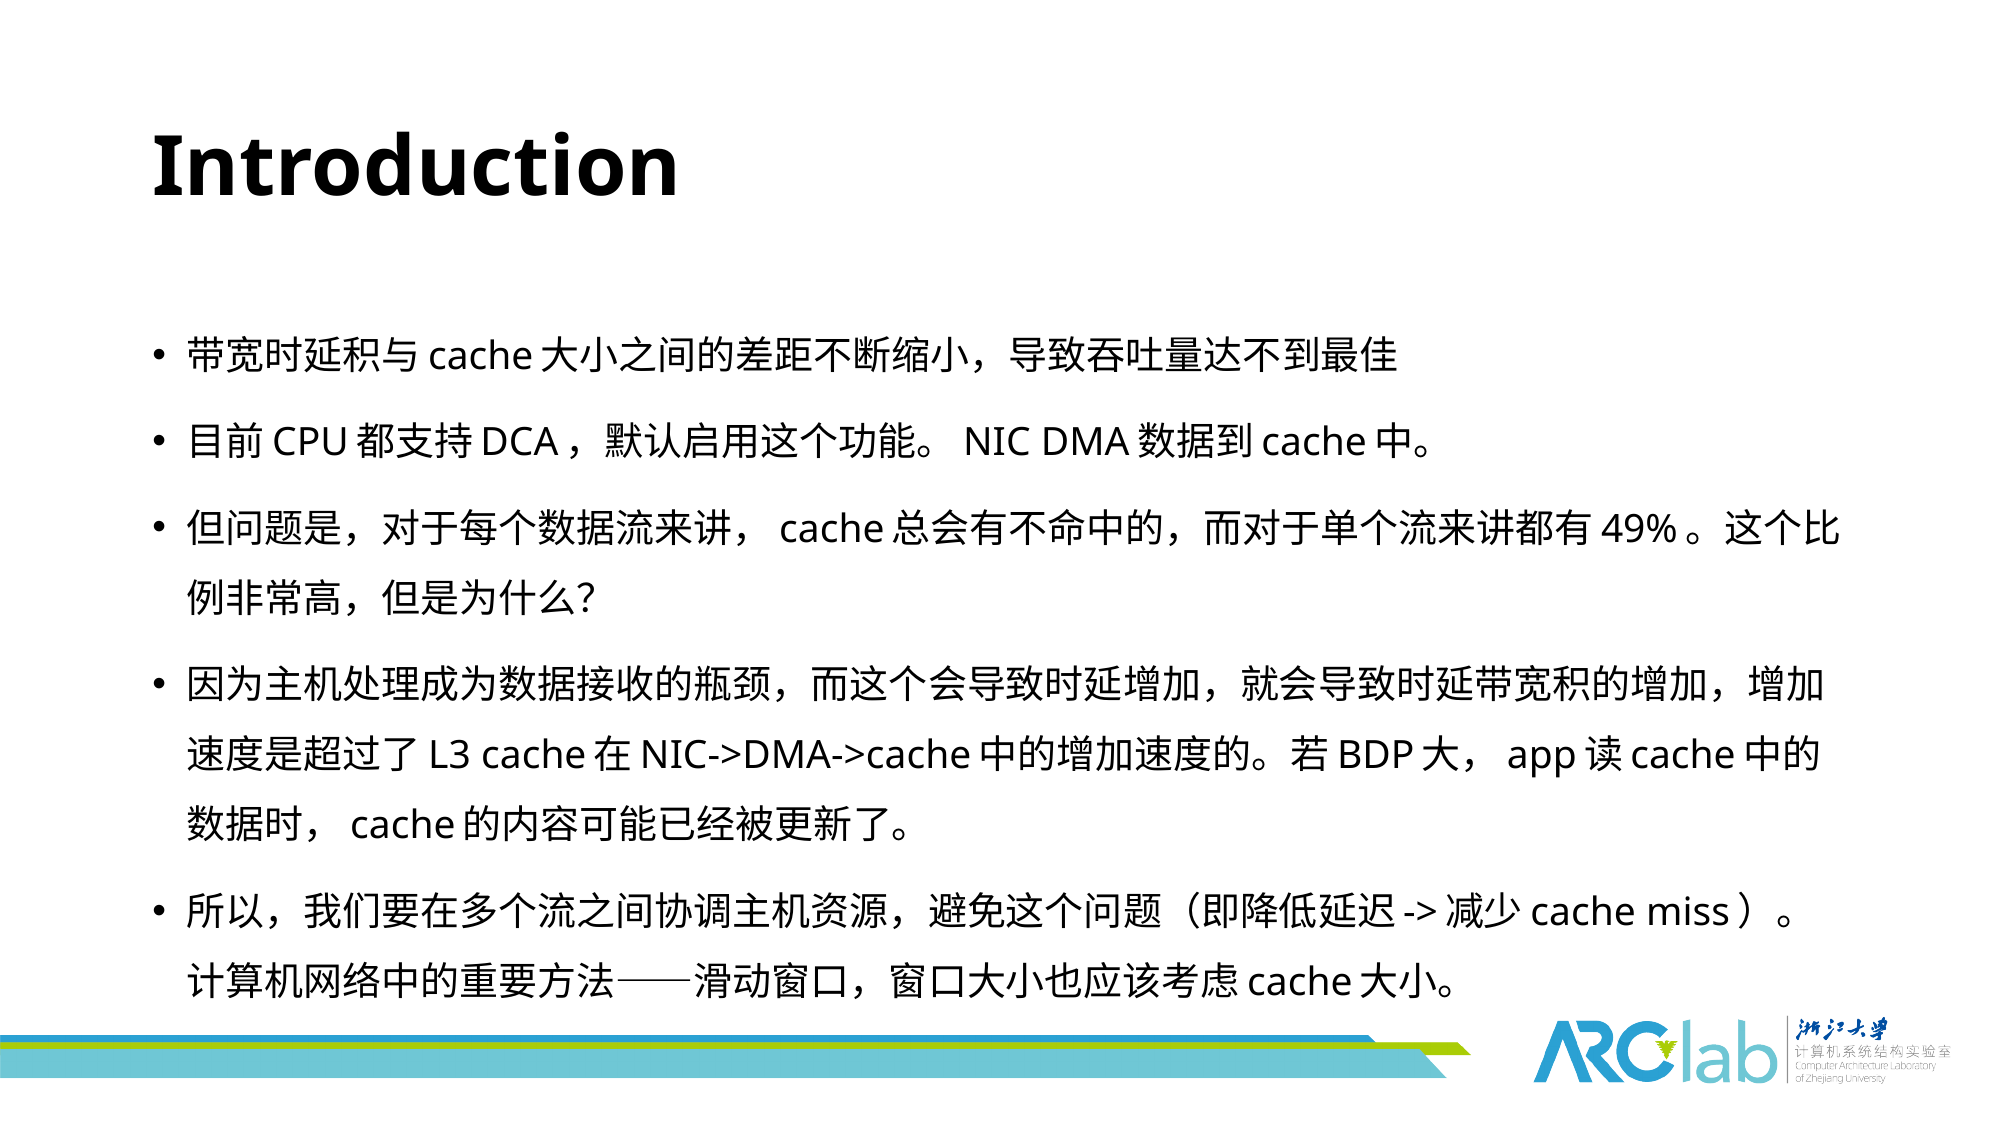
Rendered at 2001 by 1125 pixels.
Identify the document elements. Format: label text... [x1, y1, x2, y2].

list 带宽时延积与cache大小之间的差距不断缩小，导致吞吐量达不到最佳 目前CPU都支持DCA，默认启用这个功能。NIC DMA数据到cache中。 但问题是，对于每个数据流来讲，cache总会有不命中的，而对于单个流来讲都有49%。这个比例非常高，但是为什么？ 因为主机处理成为数据接收的瓶颈，而这个会导致时延增加，就会导致时延带宽积的增加，增加速度是超过了L3 cache在NIC->DMA->cache中的增加速度的。若BDP大，app读cache中的数据时，cache的内容可能已经被更新了。 所以，我们要在多个流之间协调主机资源，避免这个问题（即降低延迟->减少cache miss）。计算机网络中的重要方法——滑动窗口，窗口大小也应该考虑cache大小。 [137, 299, 1863, 1014]
picture [0, 1003, 2000, 1125]
title Introduction [137, 59, 1863, 278]
